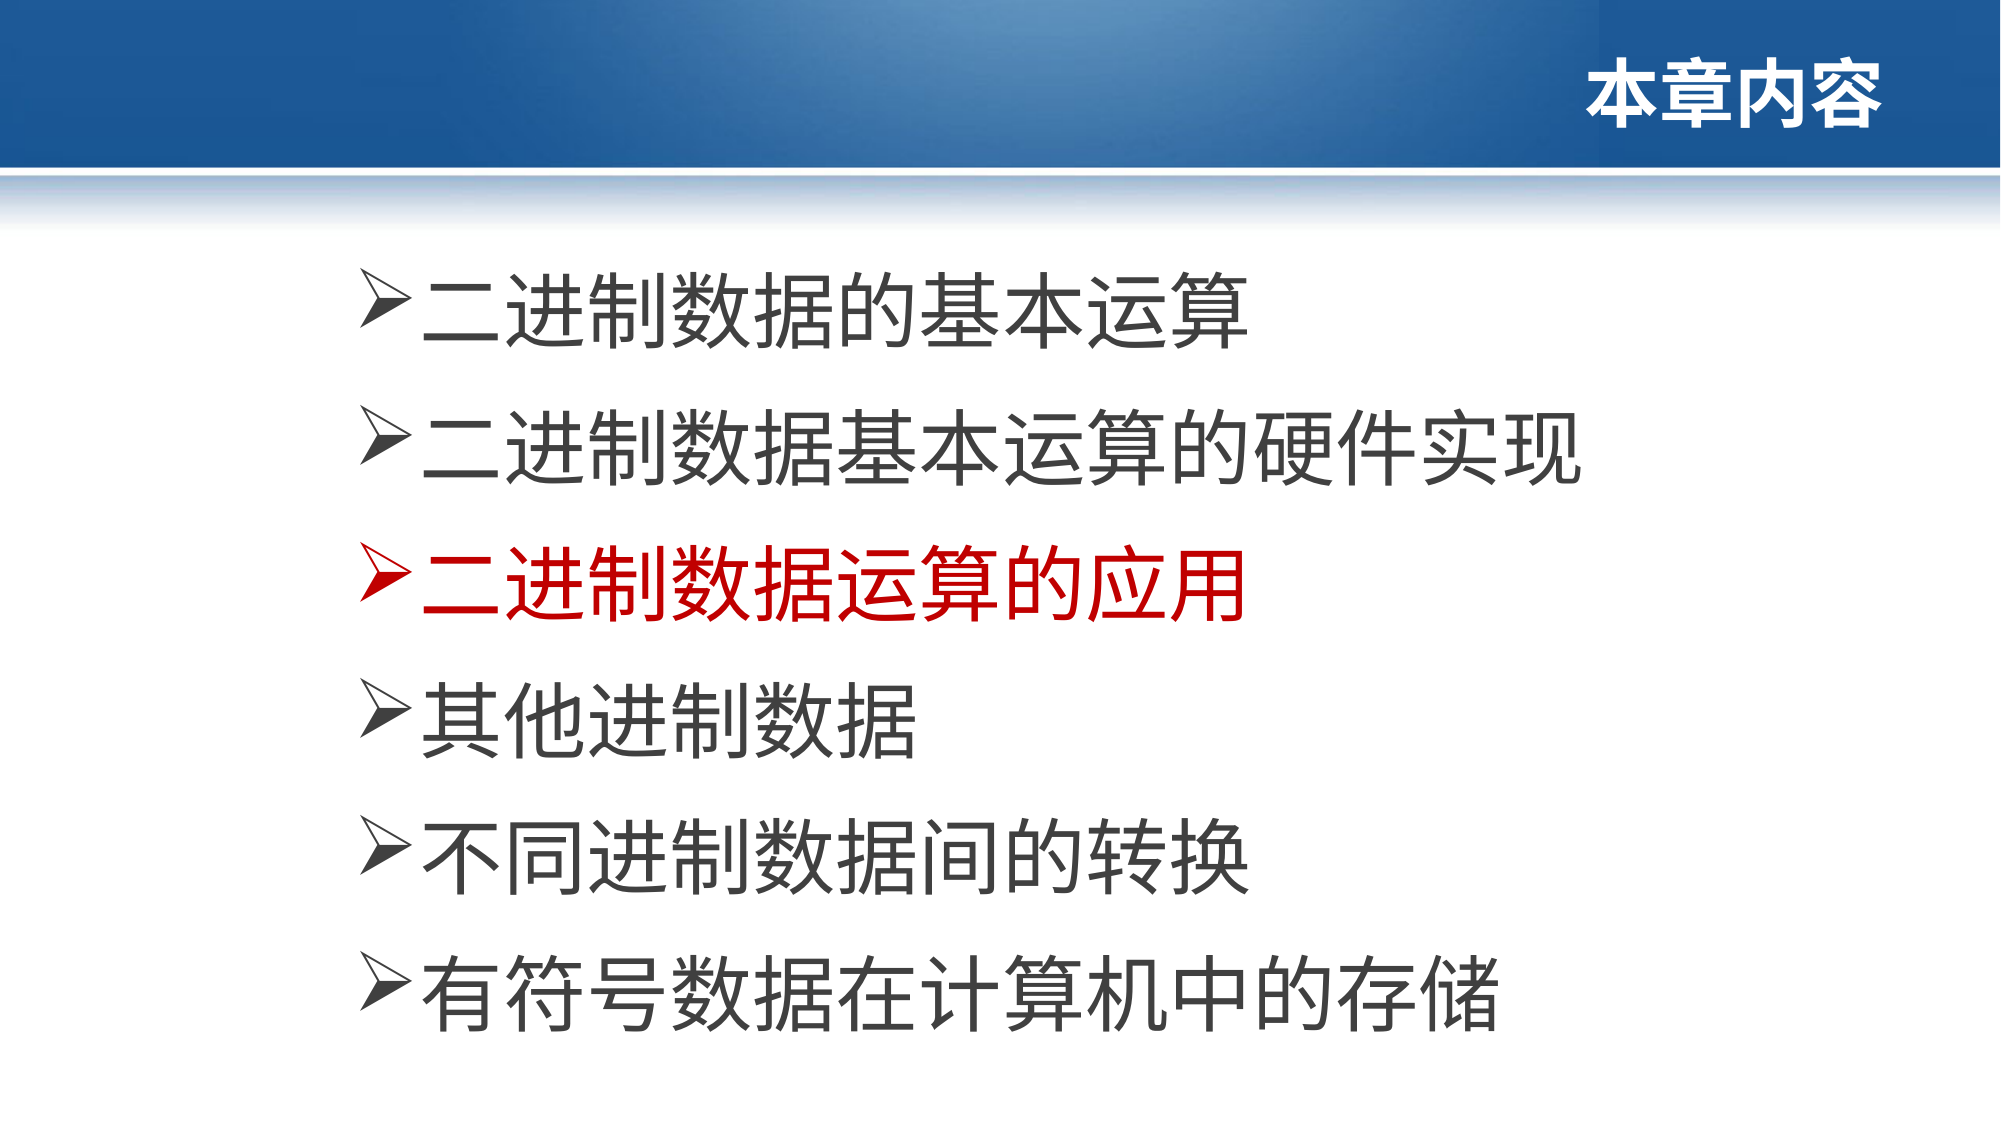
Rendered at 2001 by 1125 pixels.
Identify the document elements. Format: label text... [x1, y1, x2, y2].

title 本章内容 [99, 45, 1900, 138]
picture [0, 0, 2001, 1125]
list 二进制数据的基本运算 二进制数据基本运算的硬件实现 二进制数据运算的应用 其他进制数据 不同进制数据间的转换 有符号数据在计算机中的存储 [338, 231, 1689, 1059]
